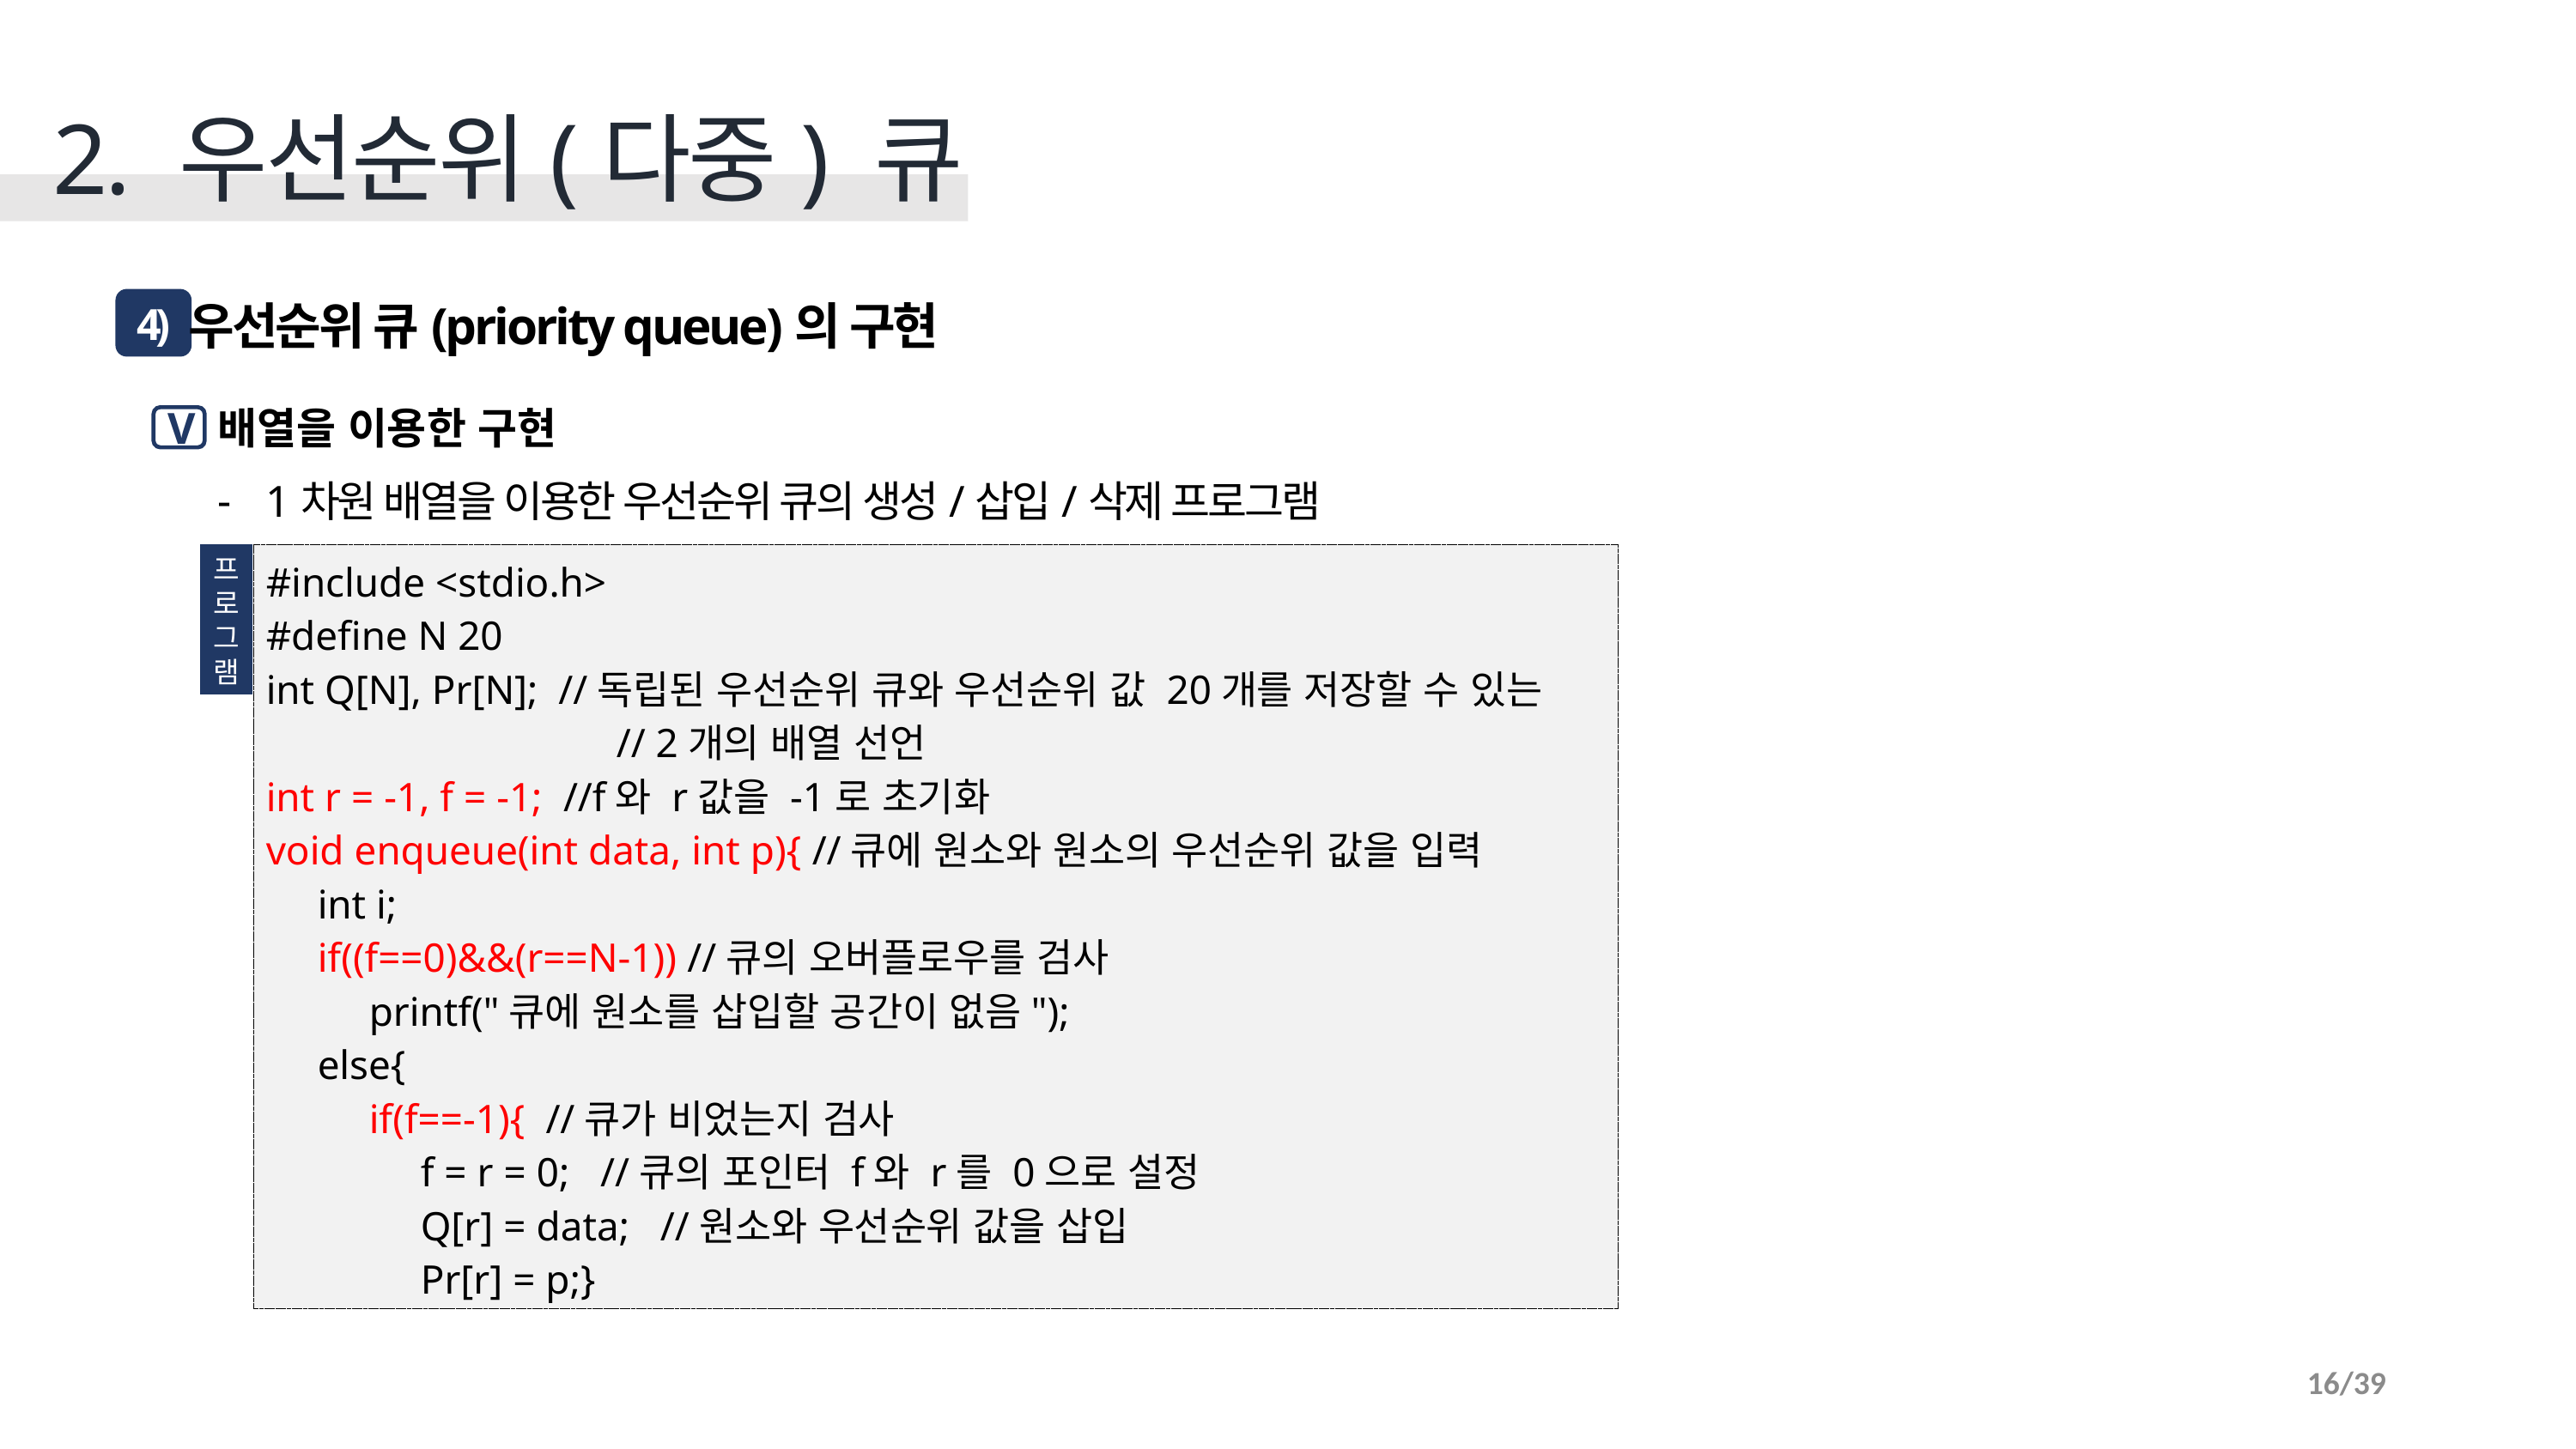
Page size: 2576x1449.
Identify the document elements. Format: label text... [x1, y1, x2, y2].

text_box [153, 394, 1697, 534]
text_box [0, 173, 969, 222]
slide_number 16/39 [1819, 1343, 2399, 1421]
text_box #include <stdio.h> #define N 20 int Q[N], Pr[N]; //독립된 우선순위 큐와 우선순위 값 20개를 저장할 수 있는 // 2개의 배열 선언 int r = -1, f = -1; //f와 r값을 -1로 초기화 void enqueue(int data, int p){ //큐에 원소와 원소의 우선순위 값을 입력 int i; if((f==0)&&(r==N-1)) //큐의 오버플로우를 검사 printf("큐에 원소를 삽입할 공간이 없음"); else{ if(f==-1){ //큐가 비었는지 검사 f = r = 0; //큐의 포인터 f와 r를 0으로 설정 Q[r] = data; //원소와 우선순위 값을 삽입 Pr[r] = p;} [253, 544, 1619, 1309]
text_box 프 로 그 램 [200, 544, 252, 694]
text_box 2. 우선순위(다중) 큐 [39, 91, 977, 220]
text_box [115, 287, 910, 361]
